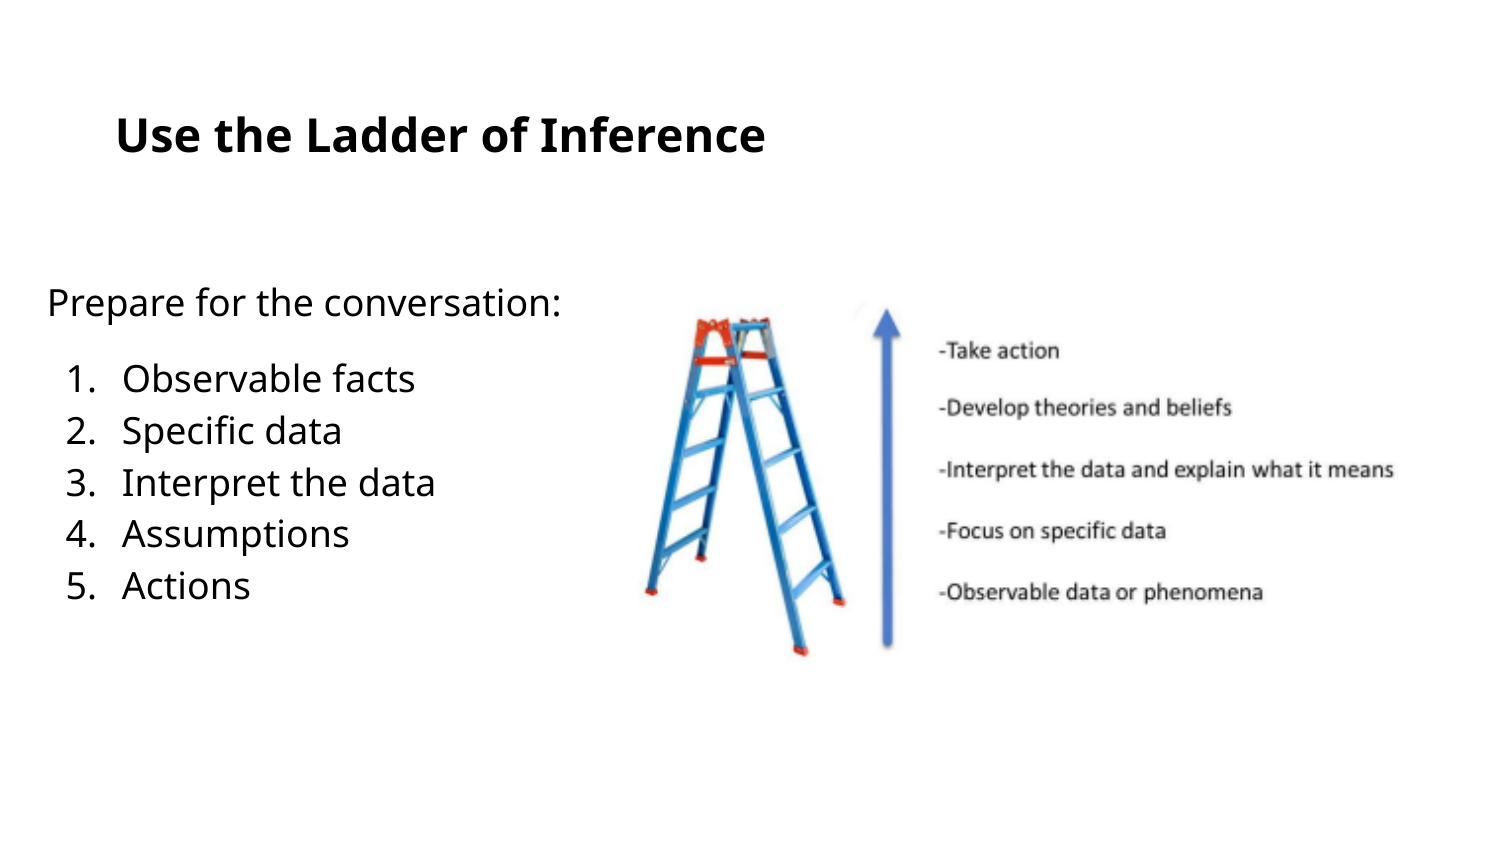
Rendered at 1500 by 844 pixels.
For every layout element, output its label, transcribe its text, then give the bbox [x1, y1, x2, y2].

text_box Prepare for the conversation: Observable facts Specific data Interpret the data Assumptions Actions [31, 230, 568, 742]
picture [571, 229, 1484, 743]
text_box [99, 99, 655, 213]
title Use the Ladder of Inference [655, 99, 1013, 157]
